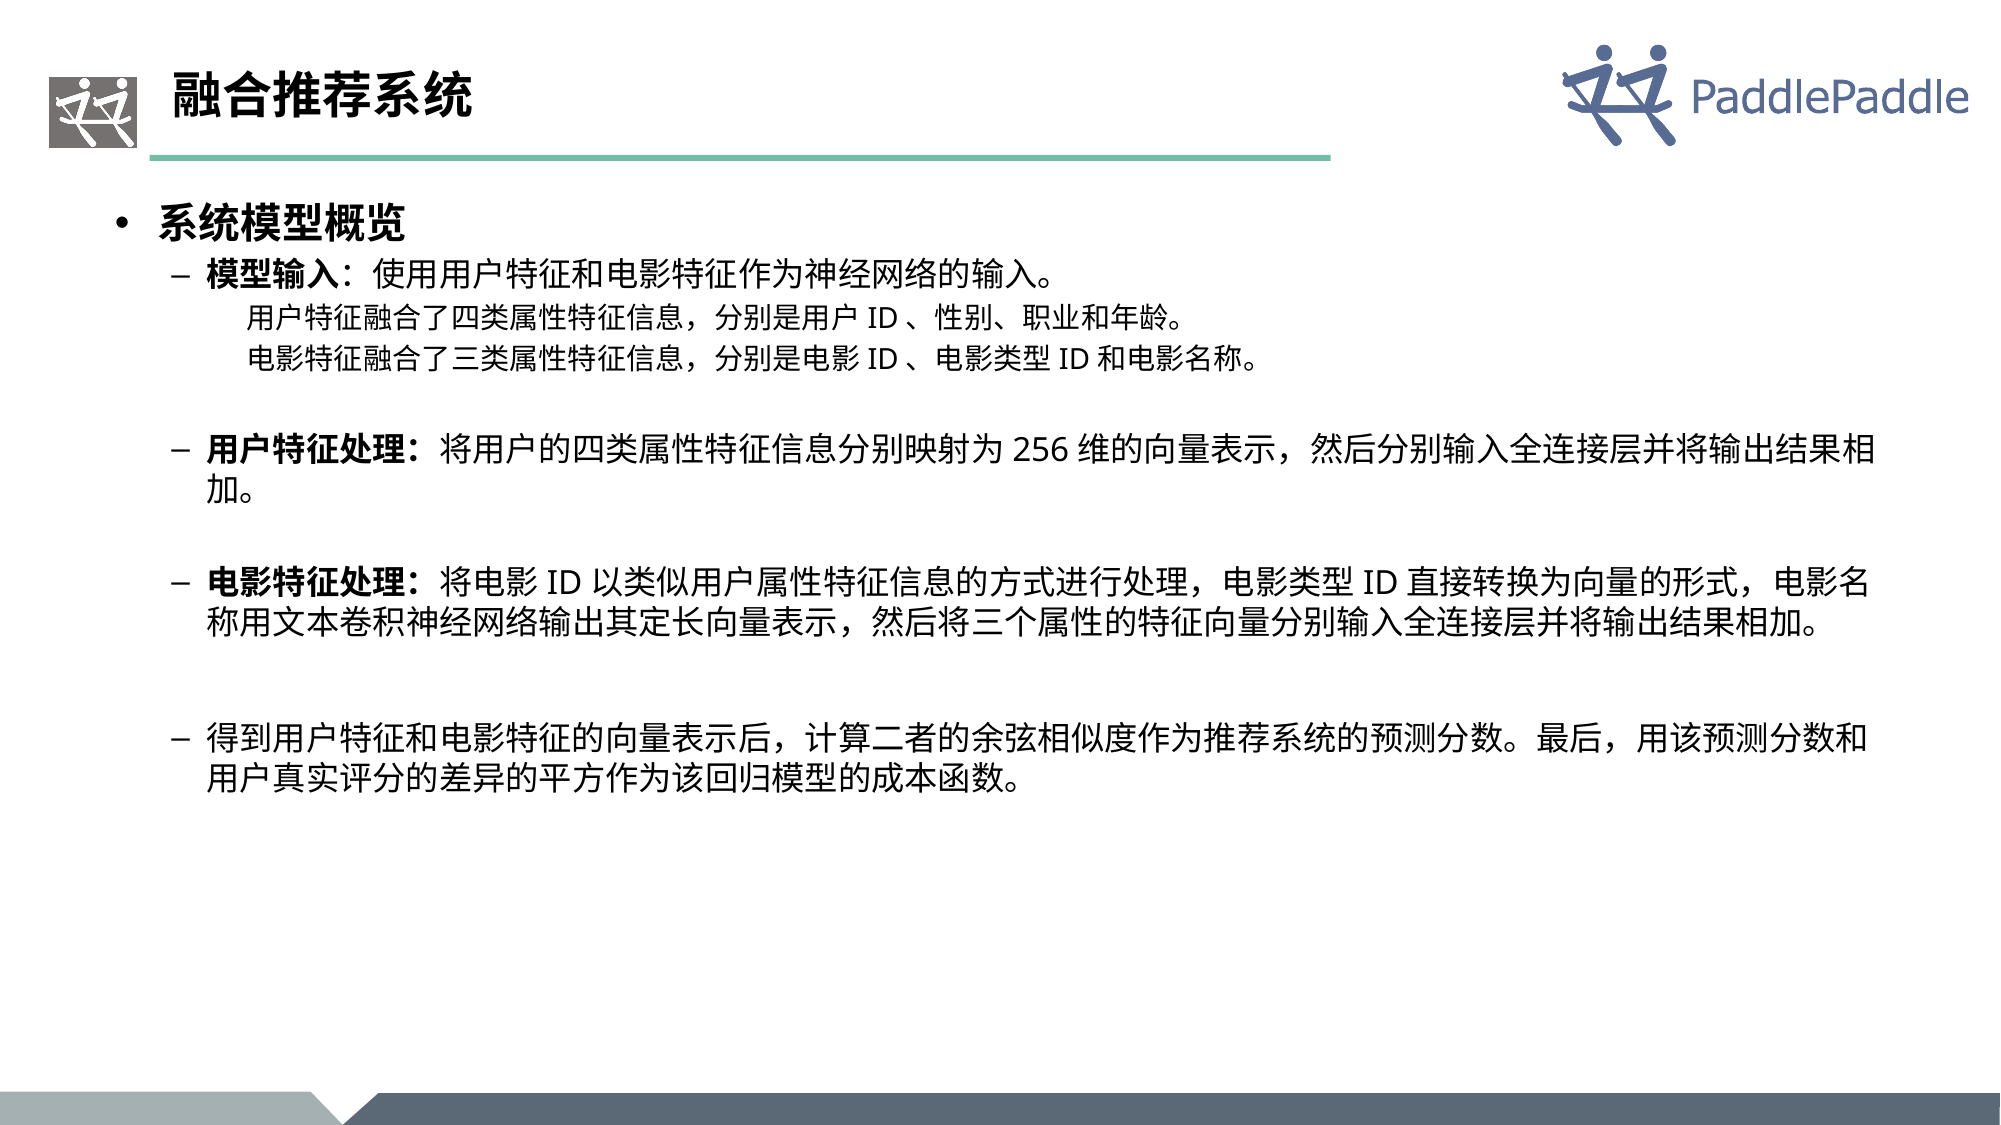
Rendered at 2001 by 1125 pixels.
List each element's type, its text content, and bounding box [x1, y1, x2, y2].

list 系统模型概览 模型输入：使用用户特征和电影特征作为神经网络的输入。 用户特征融合了四类属性特征信息，分别是用户ID、性别、职业和年龄。 电影特征融合了三类属性特征信息，分别是电影ID、电影类型ID和电影名称。 用户特征处理：将用户的四类属性特征信息分别映射为256维的向量表示，然后分别输入全连接层并将输出结果相加。 电影特征处理：将电影ID以类似用户属性特征信息的方式进行处理，电影类型ID直接转换为向量的形式，电影名称用文本卷积神经网络输出其定长向量表示，然后将三个属性的特征向量分别输入全连接层并将输出结果相加。 得到用户特征和电影特征的向量表示后，计算二者的余弦相似度作为推荐系统的预测分数。最后，用该预测分数和用户真实评分的差异的平方作为该回归模型的成本函数。 [99, 189, 1900, 1061]
title 融合推荐系统 [157, 28, 1406, 158]
